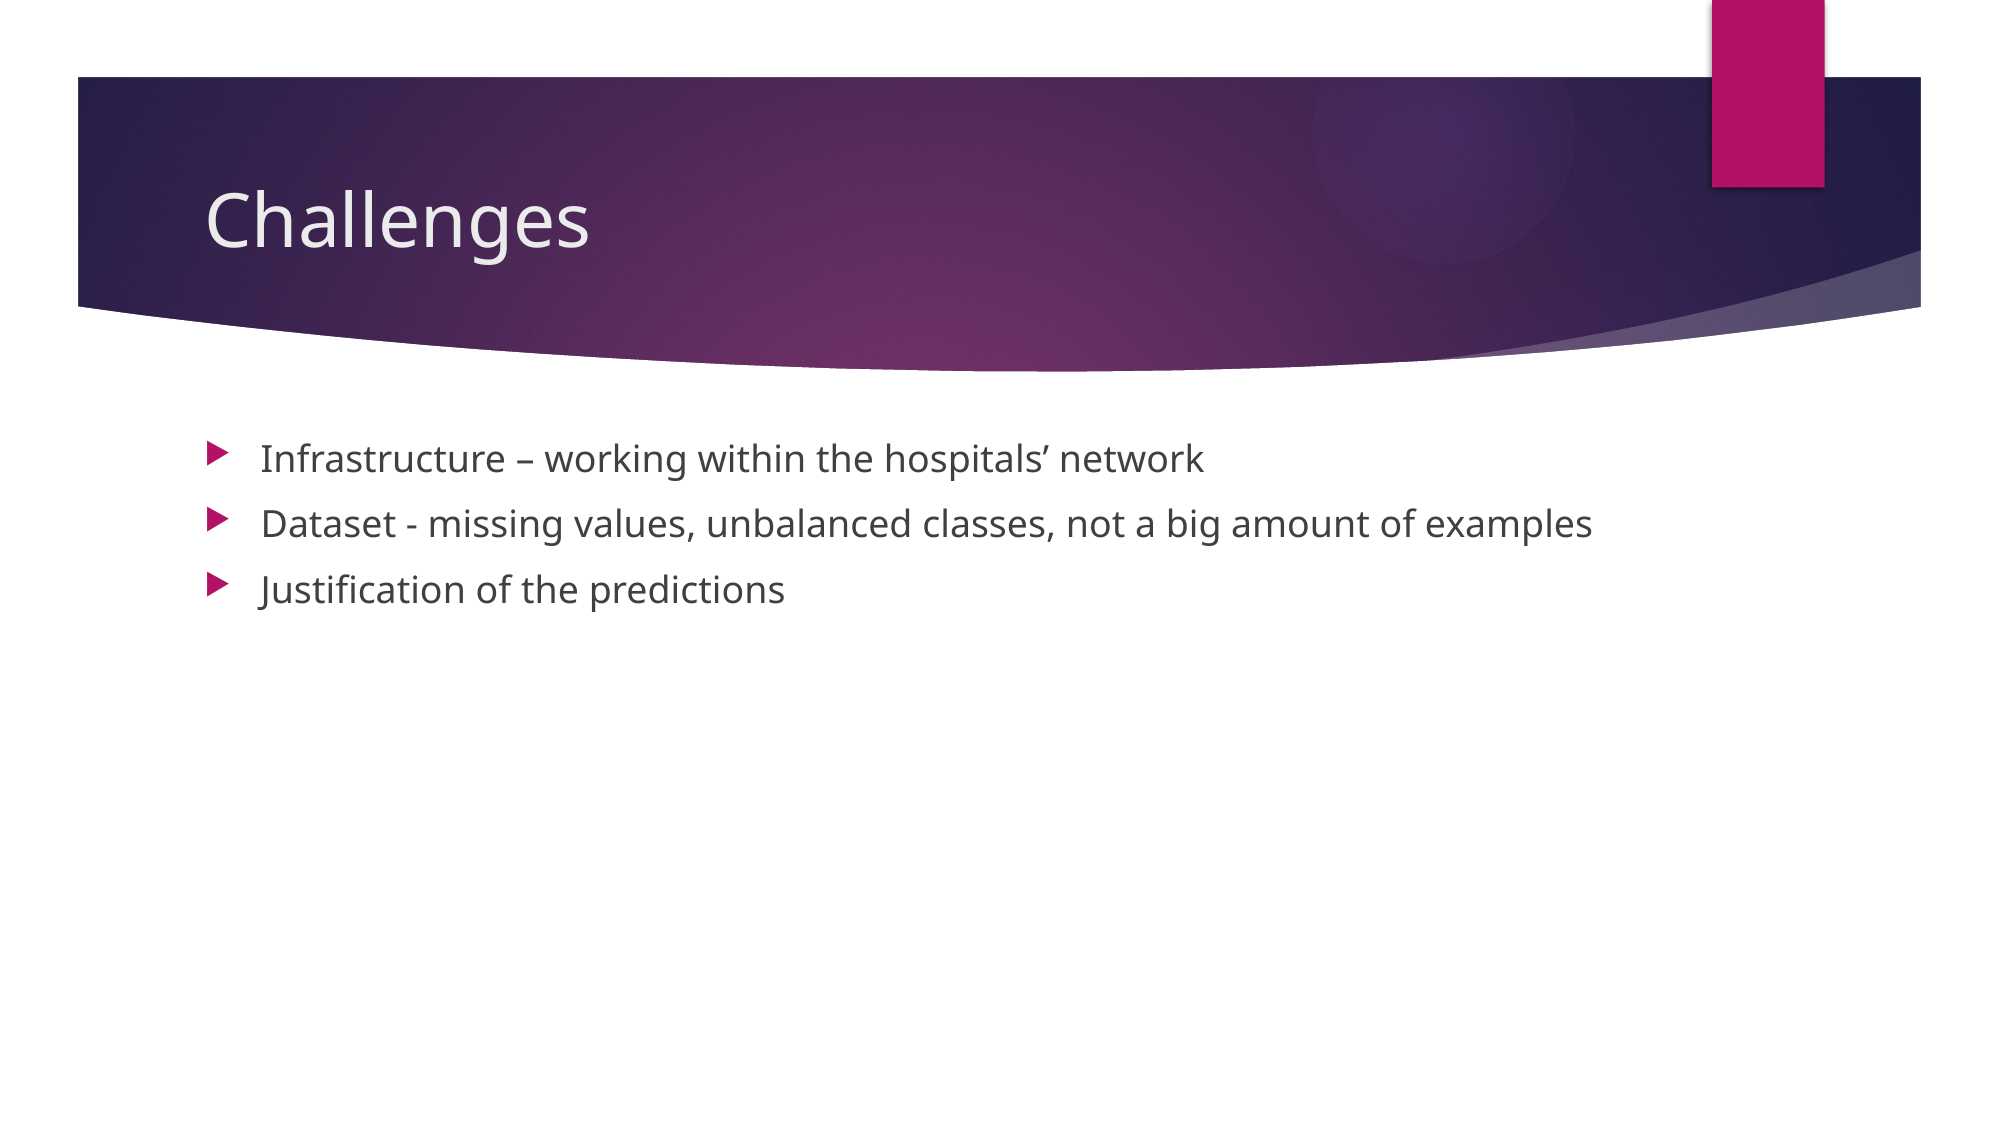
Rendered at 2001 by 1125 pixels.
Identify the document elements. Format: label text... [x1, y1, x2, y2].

title Challenges [189, 159, 1627, 276]
list Infrastructure – working within the hospitals’ network Dataset - missing values, unbalanced classes, not a big amount of examples Justification of the predictions [189, 427, 1638, 988]
